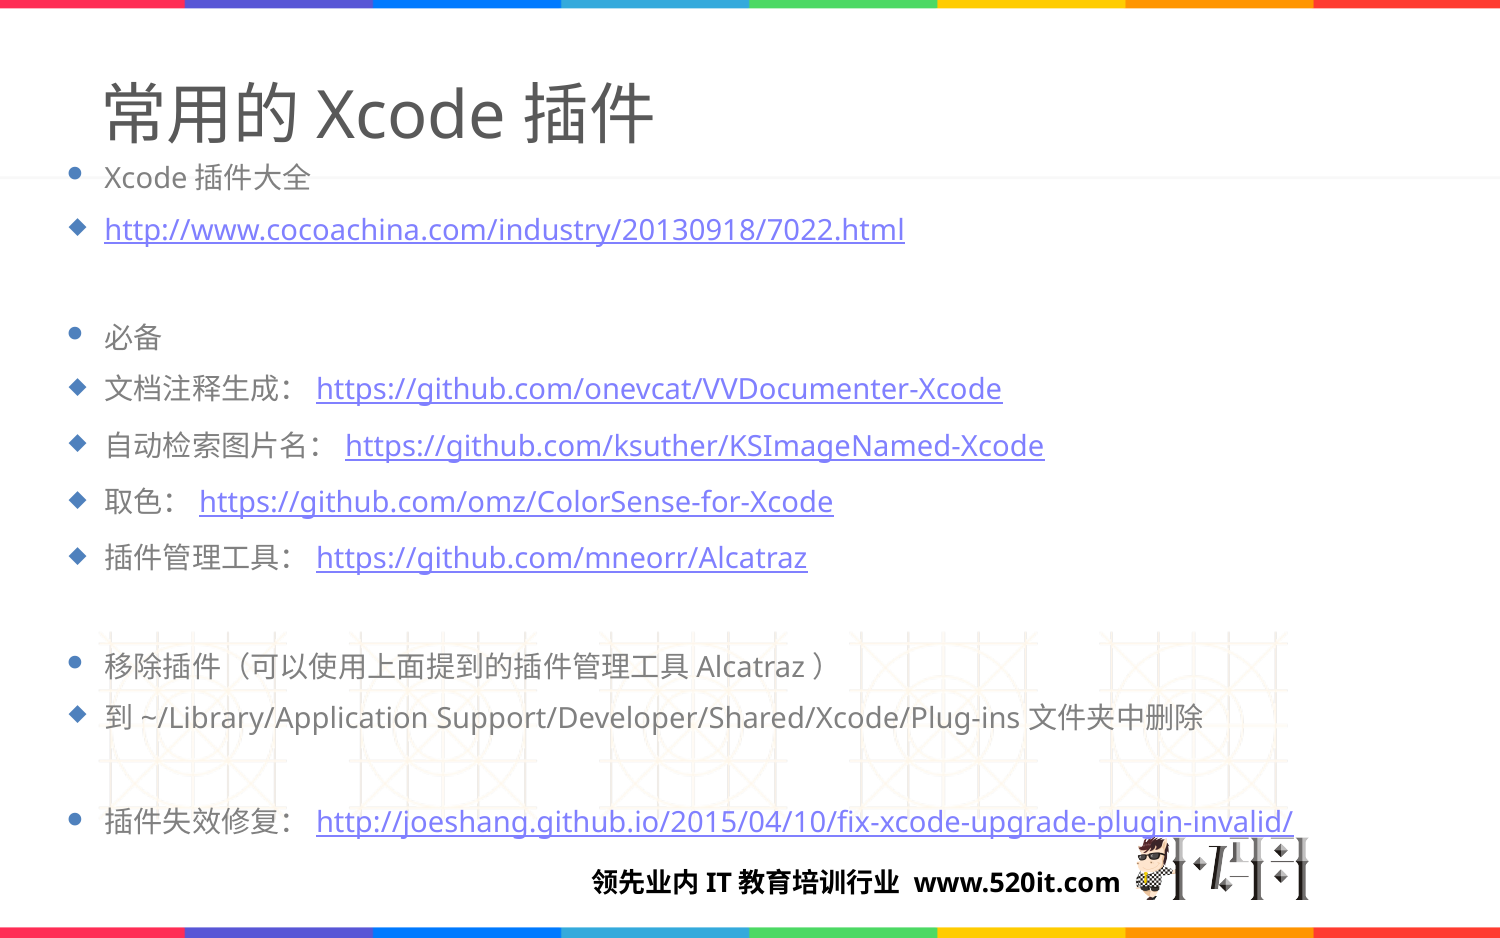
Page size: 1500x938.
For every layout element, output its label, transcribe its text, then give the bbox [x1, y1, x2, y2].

picture [678, 877, 684, 886]
picture [600, 871, 609, 876]
picture [0, 180, 1500, 938]
list Xcode插件大全 http://www.cocoachina.com/industry/20130918/7022.html 必备 文档注释生成：https://github.com/onevcat/VVDocumenter-Xcode 自动检索图片名：https://github.com/ksuther/KSImageNamed-Xcode 取色：https://github.com/omz/ColorSense-for-Xcode 插件管理工具：https://github.com/mneorr/Alcatraz 移除插件（可以使用上面提到的插件管理工具Alcatraz） 到~/Library/Application Support/Developer/Shared/Xcode/Plug-ins文件夹中删除 插件失效修复：http://joeshang.github.io/2015/04/10/fix-xcode-upgrade-plugin-invalid/ [52, 151, 1419, 871]
picture [0, 0, 1500, 176]
picture [687, 877, 694, 886]
title 常用的Xcode插件 [85, 64, 1419, 151]
